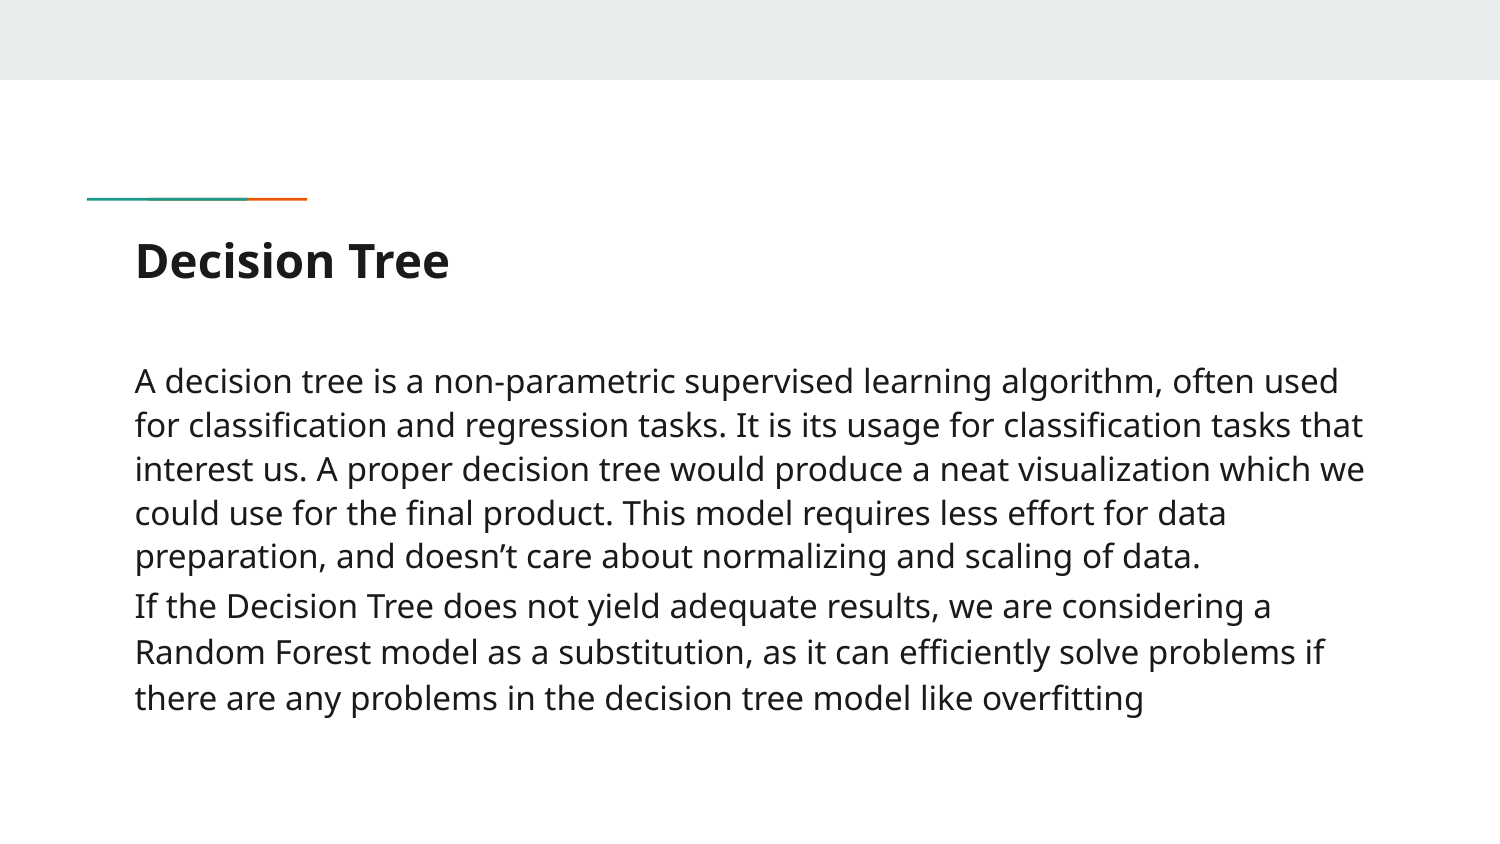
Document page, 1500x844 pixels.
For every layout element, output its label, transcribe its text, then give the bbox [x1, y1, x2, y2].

list A decision tree is a non-parametric supervised learning algorithm, often used for classification and regression tasks. It is its usage for classification tasks that interest us. A proper decision tree would produce a neat visualization which we could use for the final product. This model requires less effort for data preparation, and doesn’t care about normalizing and scaling of data. If the Decision Tree does not yield adequate results, we are considering a Random Forest model as a substitution, as it can efficiently solve problems if there are any problems in the decision tree model like overfitting [119, 341, 1390, 749]
title Decision Tree [119, 216, 1381, 305]
